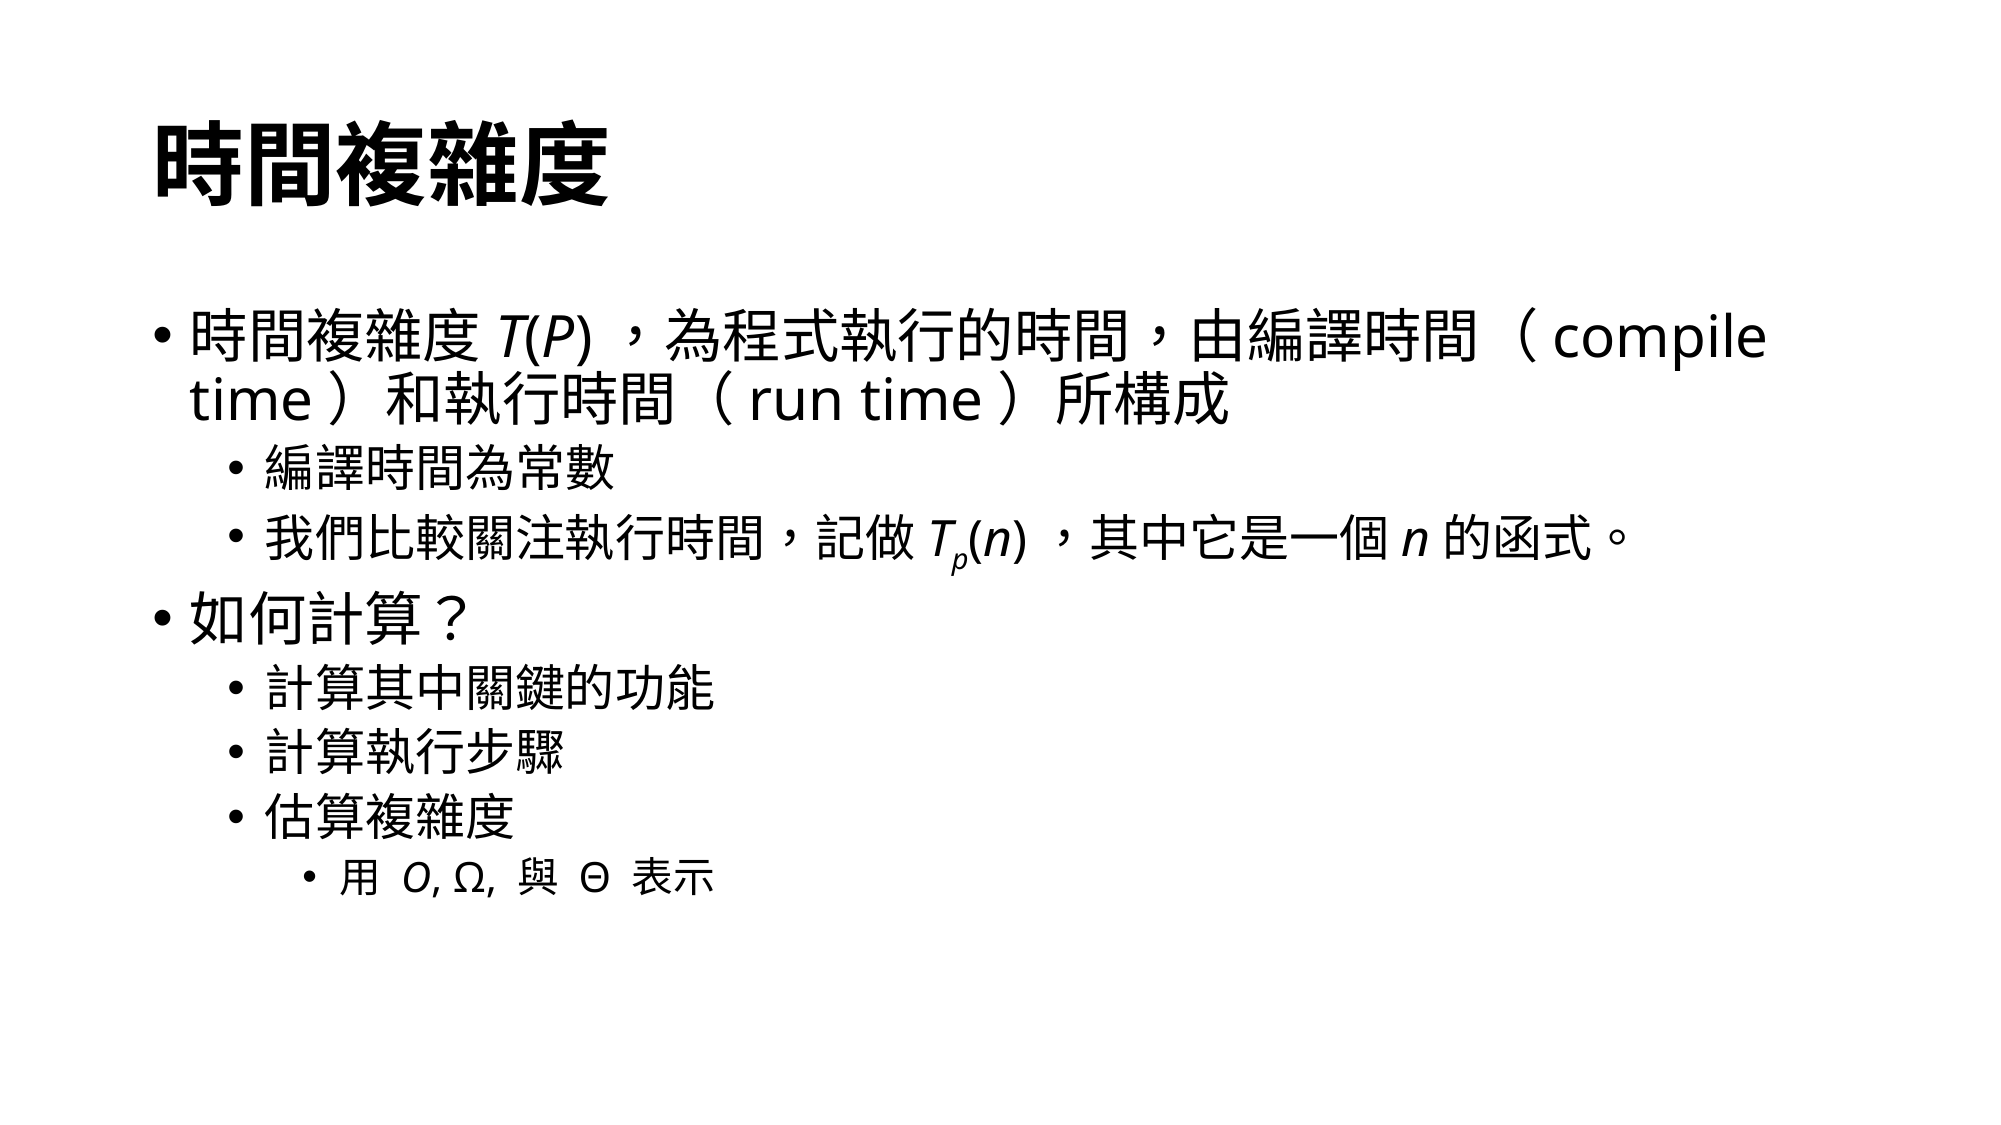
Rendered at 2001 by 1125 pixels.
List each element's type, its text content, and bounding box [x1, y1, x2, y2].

list 時間複雜度T(P)，為程式執行的時間，由編譯時間（compile time）和執行時間（run time）所構成 編譯時間為常數 我們比較關注執行時間，記做Tp(n)，其中它是一個n的函式。 如何計算？ 計算其中關鍵的功能 計算執行步驟 估算複雜度 用 O, Ω, 與 Θ 表示 [137, 299, 1863, 1014]
title 時間複雜度 [137, 59, 1863, 278]
